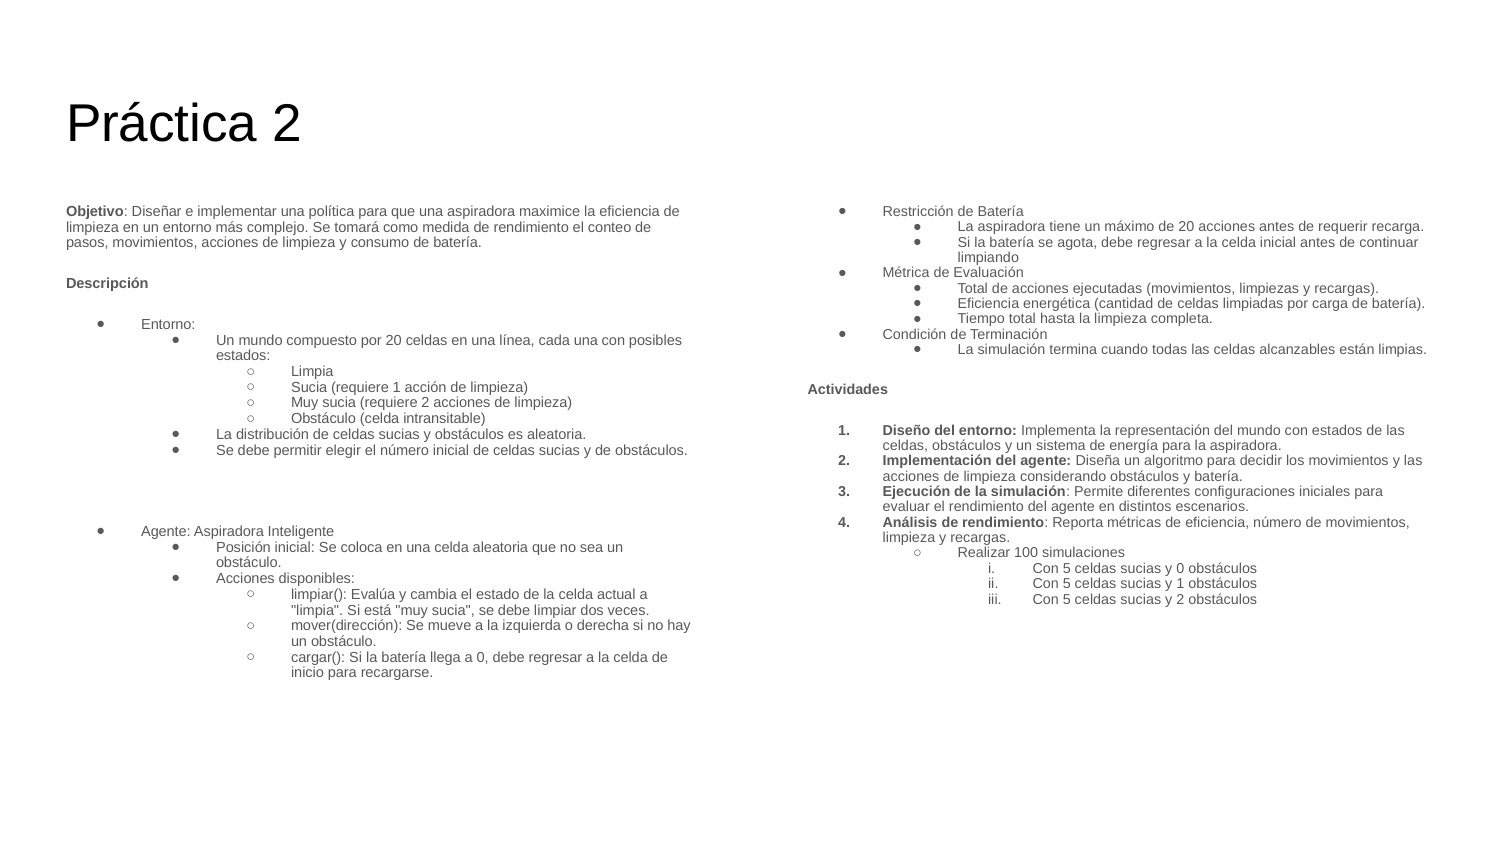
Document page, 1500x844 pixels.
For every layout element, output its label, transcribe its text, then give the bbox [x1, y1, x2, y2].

list Restricción de Batería La aspiradora tiene un máximo de 20 acciones antes de requerir recarga. Si la batería se agota, debe regresar a la celda inicial antes de continuar limpiando Métrica de Evaluación Total de acciones ejecutadas (movimientos, limpiezas y recargas). Eficiencia energética (cantidad de celdas limpiadas por carga de batería). Tiempo total hasta la limpieza completa. Condición de Terminación La simulación termina cuando todas las celdas alcanzables están limpias. Actividades Diseño del entorno: Implementa la representación del mundo con estados de las celdas, obstáculos y un sistema de energía para la aspiradora. Implementación del agente: Diseña un algoritmo para decidir los movimientos y las acciones de limpieza considerando obstáculos y batería. Ejecución de la simulación: Permite diferentes configuraciones iniciales para evaluar el rendimiento del agente en distintos escenarios. Análisis de rendimiento: Reporta métricas de eficiencia, número de movimientos, limpieza y recargas. Realizar 100 simulaciones Con 5 celdas sucias y 0 obstáculos Con 5 celdas sucias y 1 obstáculos Con 5 celdas sucias y 2 obstáculos [792, 189, 1449, 750]
title Práctica 2 [51, 72, 1449, 167]
list Objetivo: Diseñar e implementar una política para que una aspiradora maximice la eficiencia de limpieza en un entorno más complejo. Se tomará como medida de rendimiento el conteo de pasos, movimientos, acciones de limpieza y consumo de batería. Descripción Entorno: Un mundo compuesto por 20 celdas en una línea, cada una con posibles estados: Limpia Sucia (requiere 1 acción de limpieza) Muy sucia (requiere 2 acciones de limpieza) Obstáculo (celda intransitable) La distribución de celdas sucias y obstáculos es aleatoria. Se debe permitir elegir el número inicial de celdas sucias y de obstáculos. Agente: Aspiradora Inteligente Posición inicial: Se coloca en una celda aleatoria que no sea un obstáculo. Acciones disponibles: limpiar(): Evalúa y cambia el estado de la celda actual a "limpia". Si está "muy sucia", se debe limpiar dos veces. mover(dirección): Se mueve a la izquierda o derecha si no hay un obstáculo. cargar(): Si la batería llega a 0, debe regresar a la celda de inicio para recargarse. [51, 189, 708, 750]
